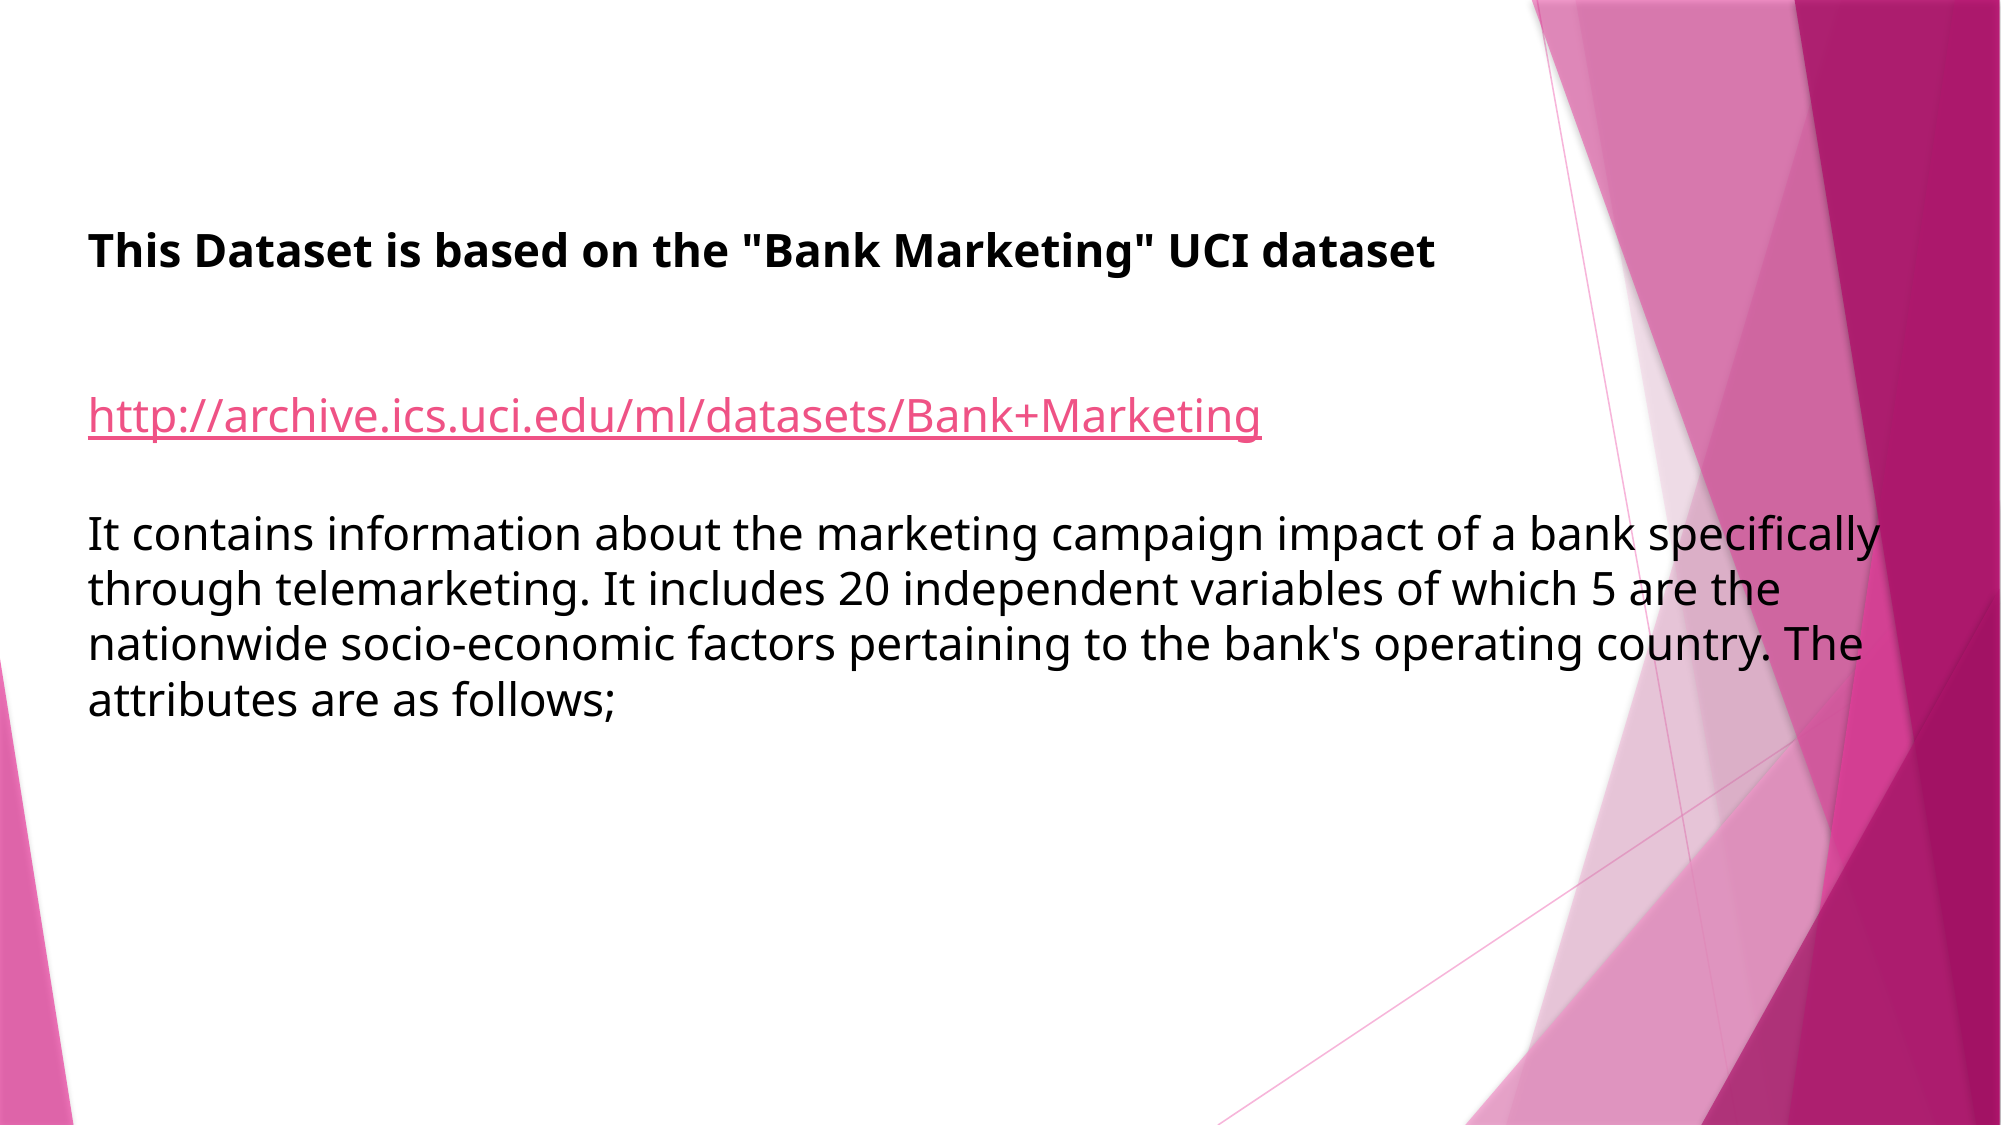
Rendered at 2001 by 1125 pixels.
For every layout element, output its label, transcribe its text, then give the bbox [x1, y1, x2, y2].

title This Dataset is based on the "Bank Marketing" UCI dataset http://archive.ics.uci.edu/ml/datasets/Bank+Marketing It contains information about the marketing campaign impact of a bank specifically through telemarketing. It includes 20 independent variables of which 5 are the nationwide socio-economic factors pertaining to the bank's operating country. The attributes are as follows; [72, 214, 1928, 794]
